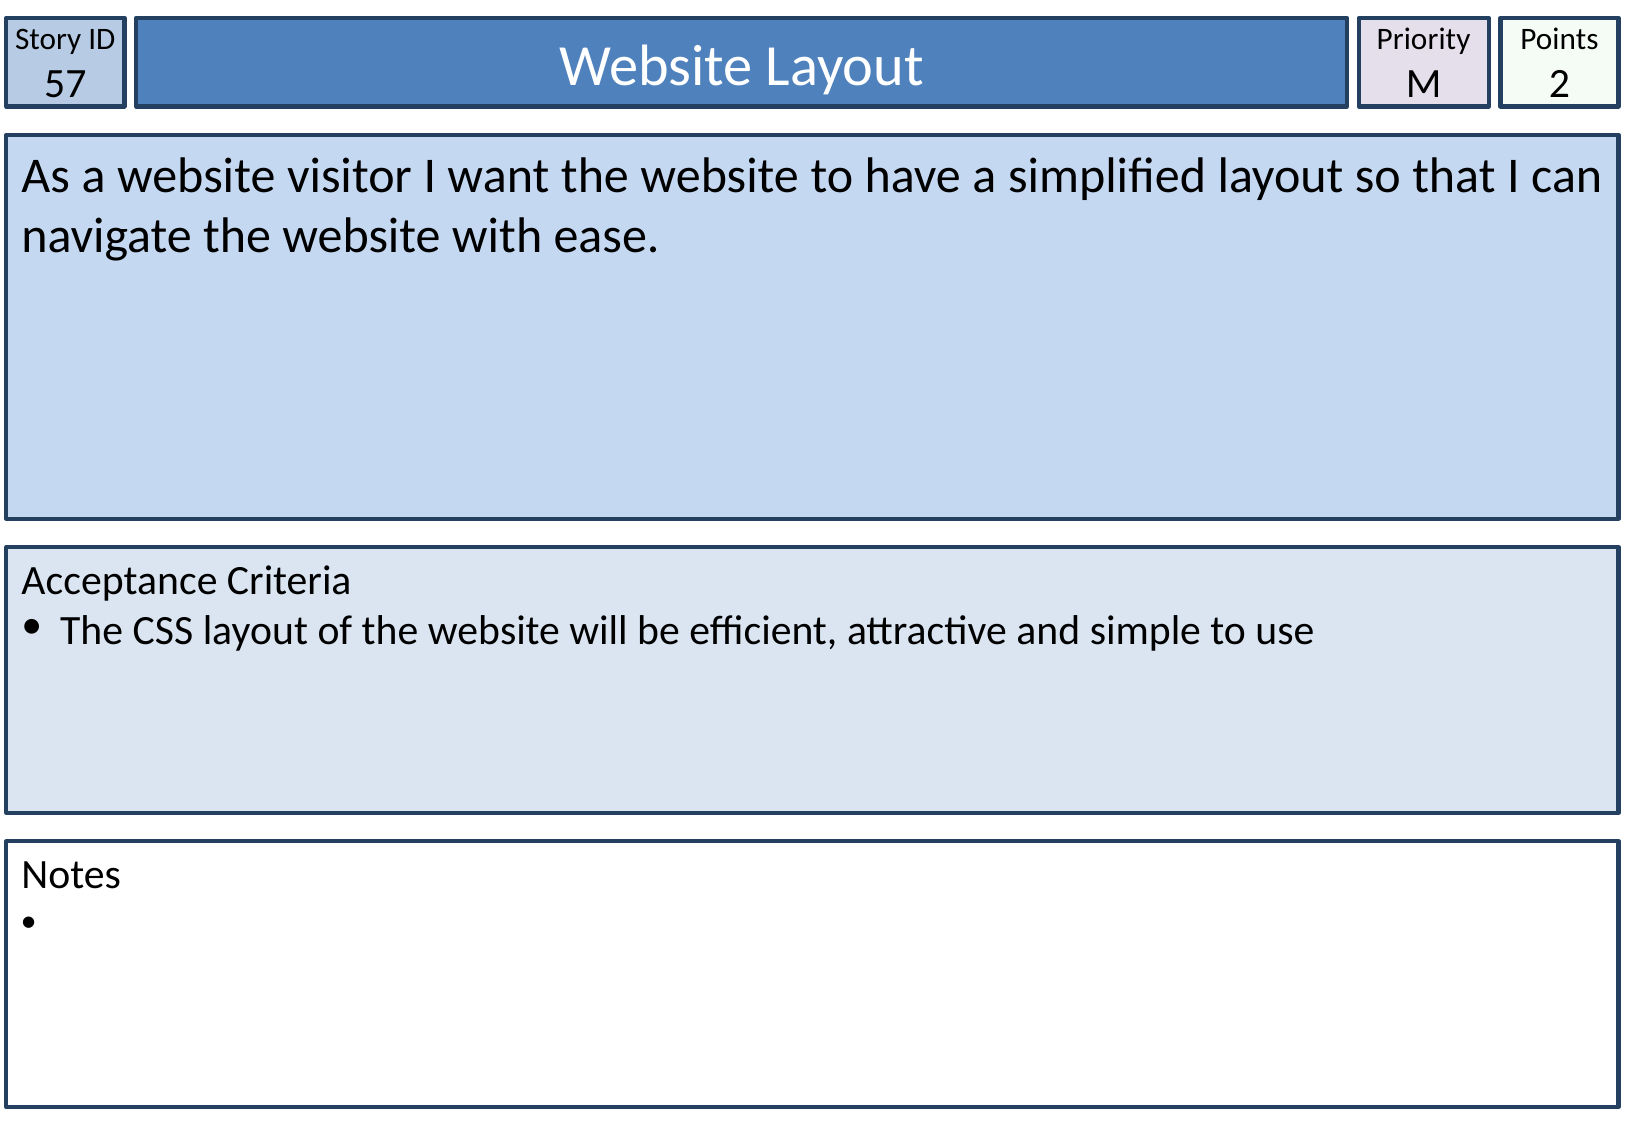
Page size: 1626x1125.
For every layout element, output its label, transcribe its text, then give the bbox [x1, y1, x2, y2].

text_box Priority M [1358, 17, 1489, 107]
text_box Notes [6, 841, 1619, 1107]
text_box Story ID 57 [6, 17, 125, 107]
text_box Website Layout [136, 17, 1347, 107]
text_box As a website visitor I want the website to have a simplified layout so that I can navigate the website with ease. [6, 134, 1619, 519]
text_box Acceptance Criteria The CSS layout of the website will be efficient, attractive and simple to use [6, 547, 1619, 813]
text_box Points 2 [1500, 17, 1619, 107]
